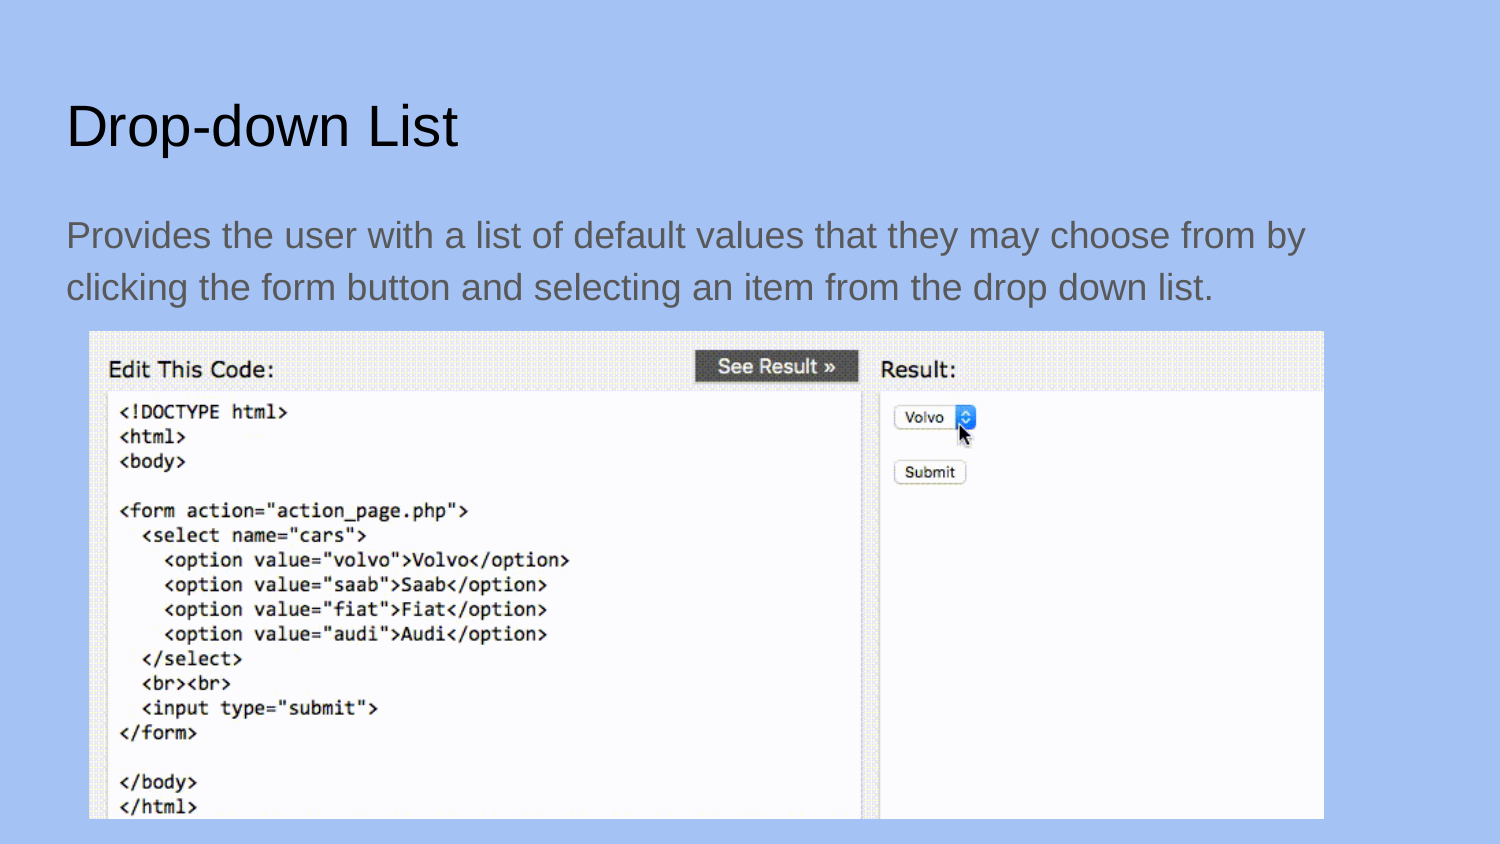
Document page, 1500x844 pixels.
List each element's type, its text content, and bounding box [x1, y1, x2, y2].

title Drop-down List [51, 72, 1449, 167]
list Provides the user with a list of default values that they may choose from by clicking the form button and selecting an item from the drop down list. [51, 189, 1449, 271]
picture [88, 331, 1325, 819]
